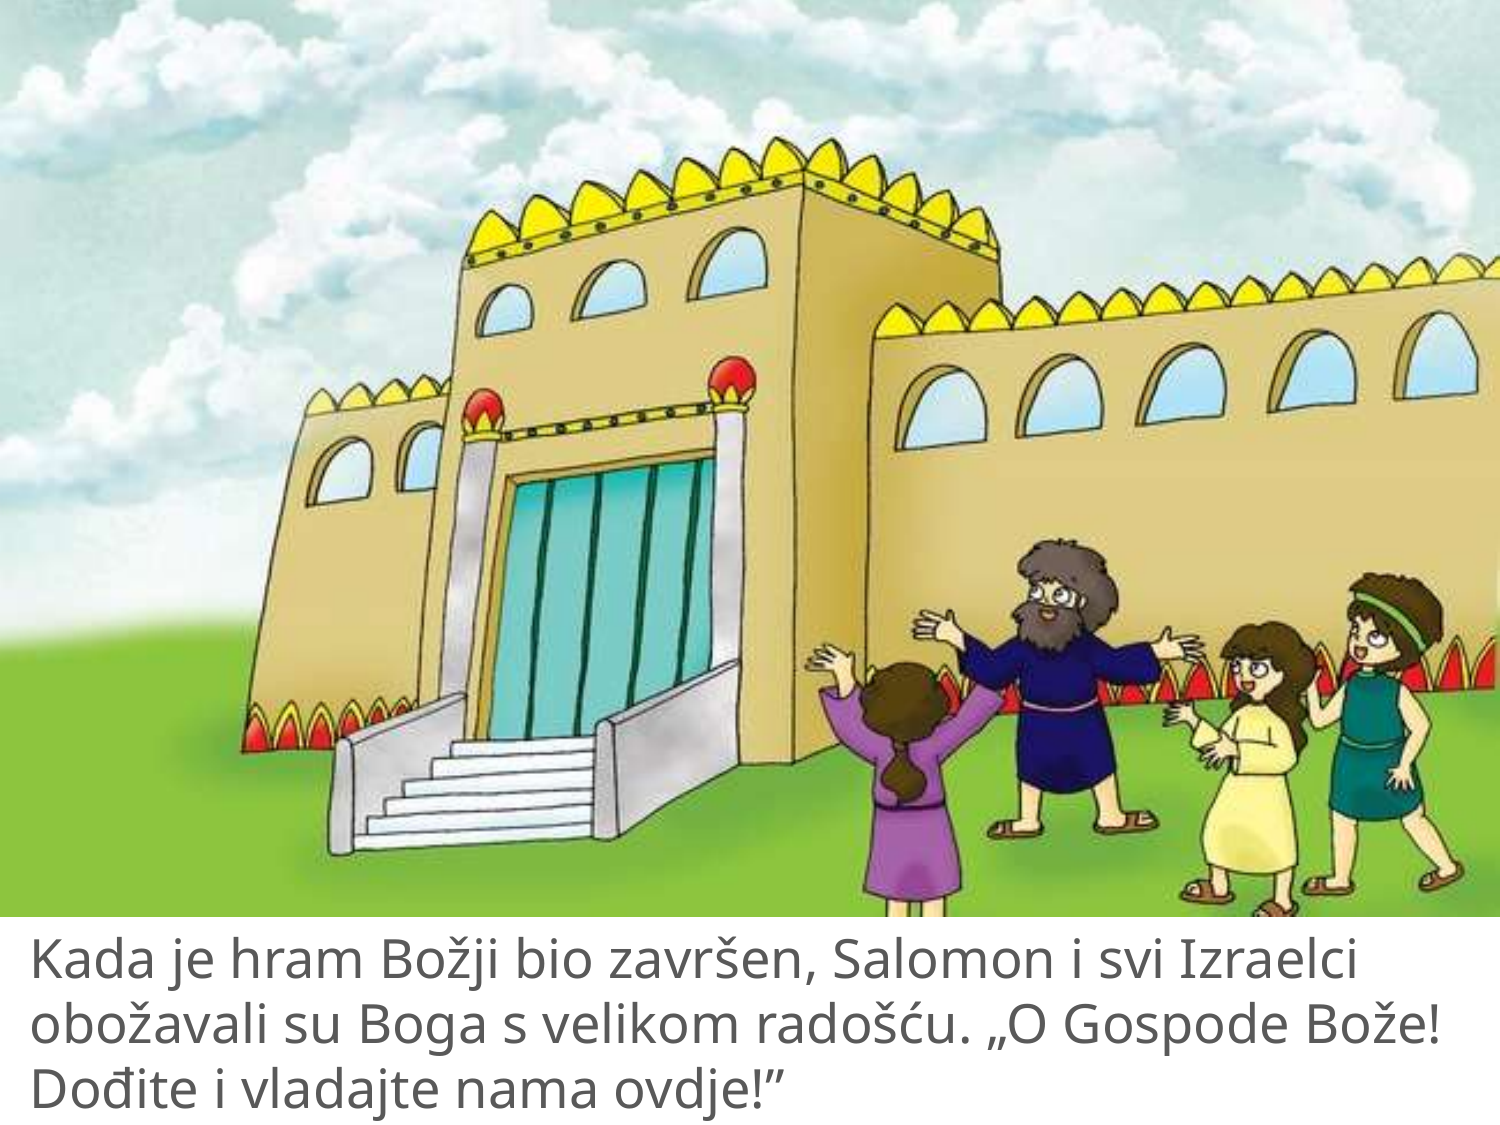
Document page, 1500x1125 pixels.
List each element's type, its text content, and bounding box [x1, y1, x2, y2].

text_box Kada je hram Božji bio završen, Salomon i svi Izraelci obožavali su Boga s velikom radošću. „O Gospode Bože! Dođite i vladajte nama ovdje!” [14, 925, 1486, 1125]
picture [0, 0, 1500, 918]
